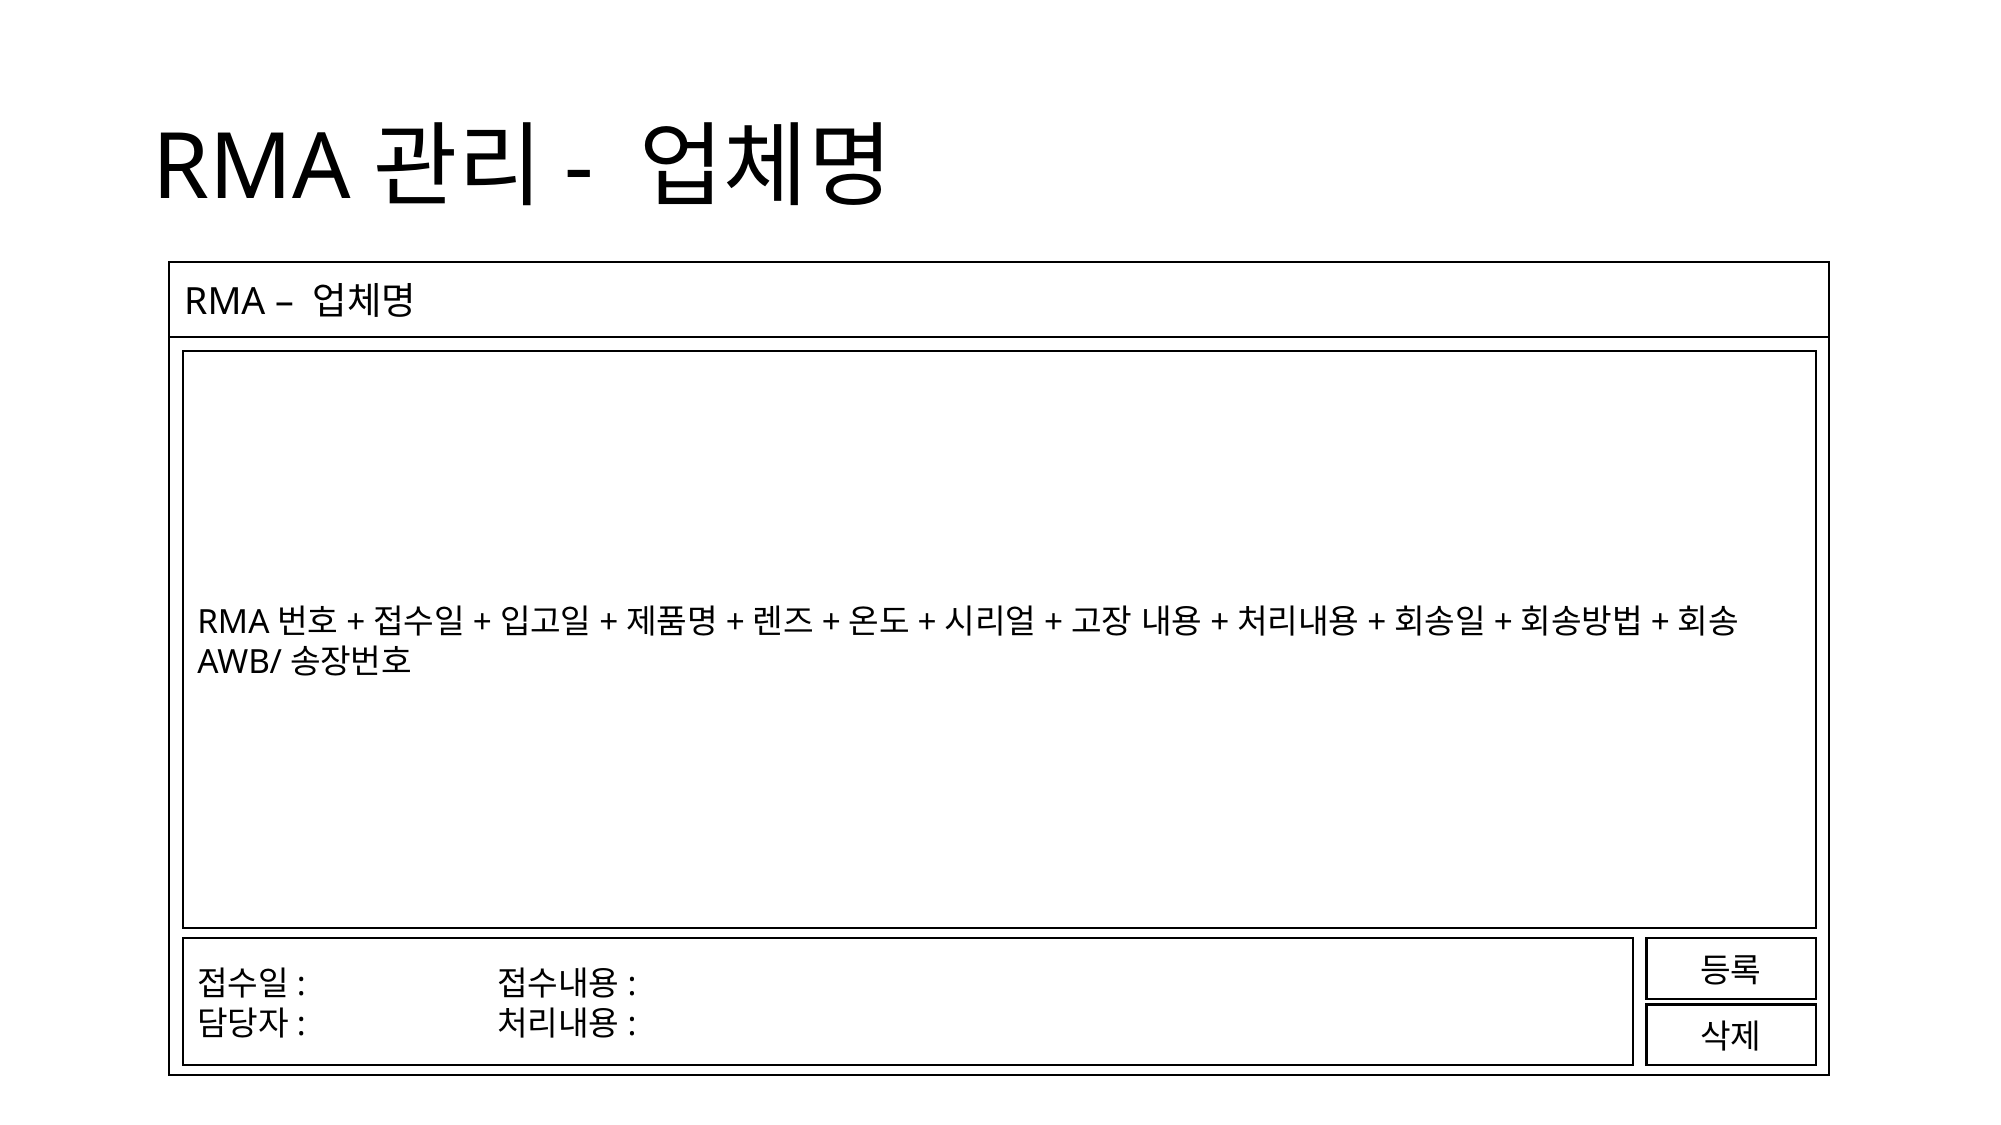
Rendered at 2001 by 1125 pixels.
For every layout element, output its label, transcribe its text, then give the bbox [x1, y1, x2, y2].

text_box 등록 [1645, 937, 1817, 1000]
text_box [168, 338, 1830, 1076]
text_box [168, 261, 1830, 338]
text_box RMA – 업체명 [169, 269, 1830, 330]
text_box 접수일: 접수내용: 담당자: 처리내용: [182, 937, 1634, 1066]
text_box 삭제 [1645, 1003, 1817, 1066]
text_box RMA번호+접수일+입고일+제품명+렌즈+온도+시리얼+고장 내용+처리내용+회송일+회송방법+회송 AWB/송장번호 [182, 350, 1817, 929]
title RMA관리- 업체명 [137, 59, 1863, 278]
